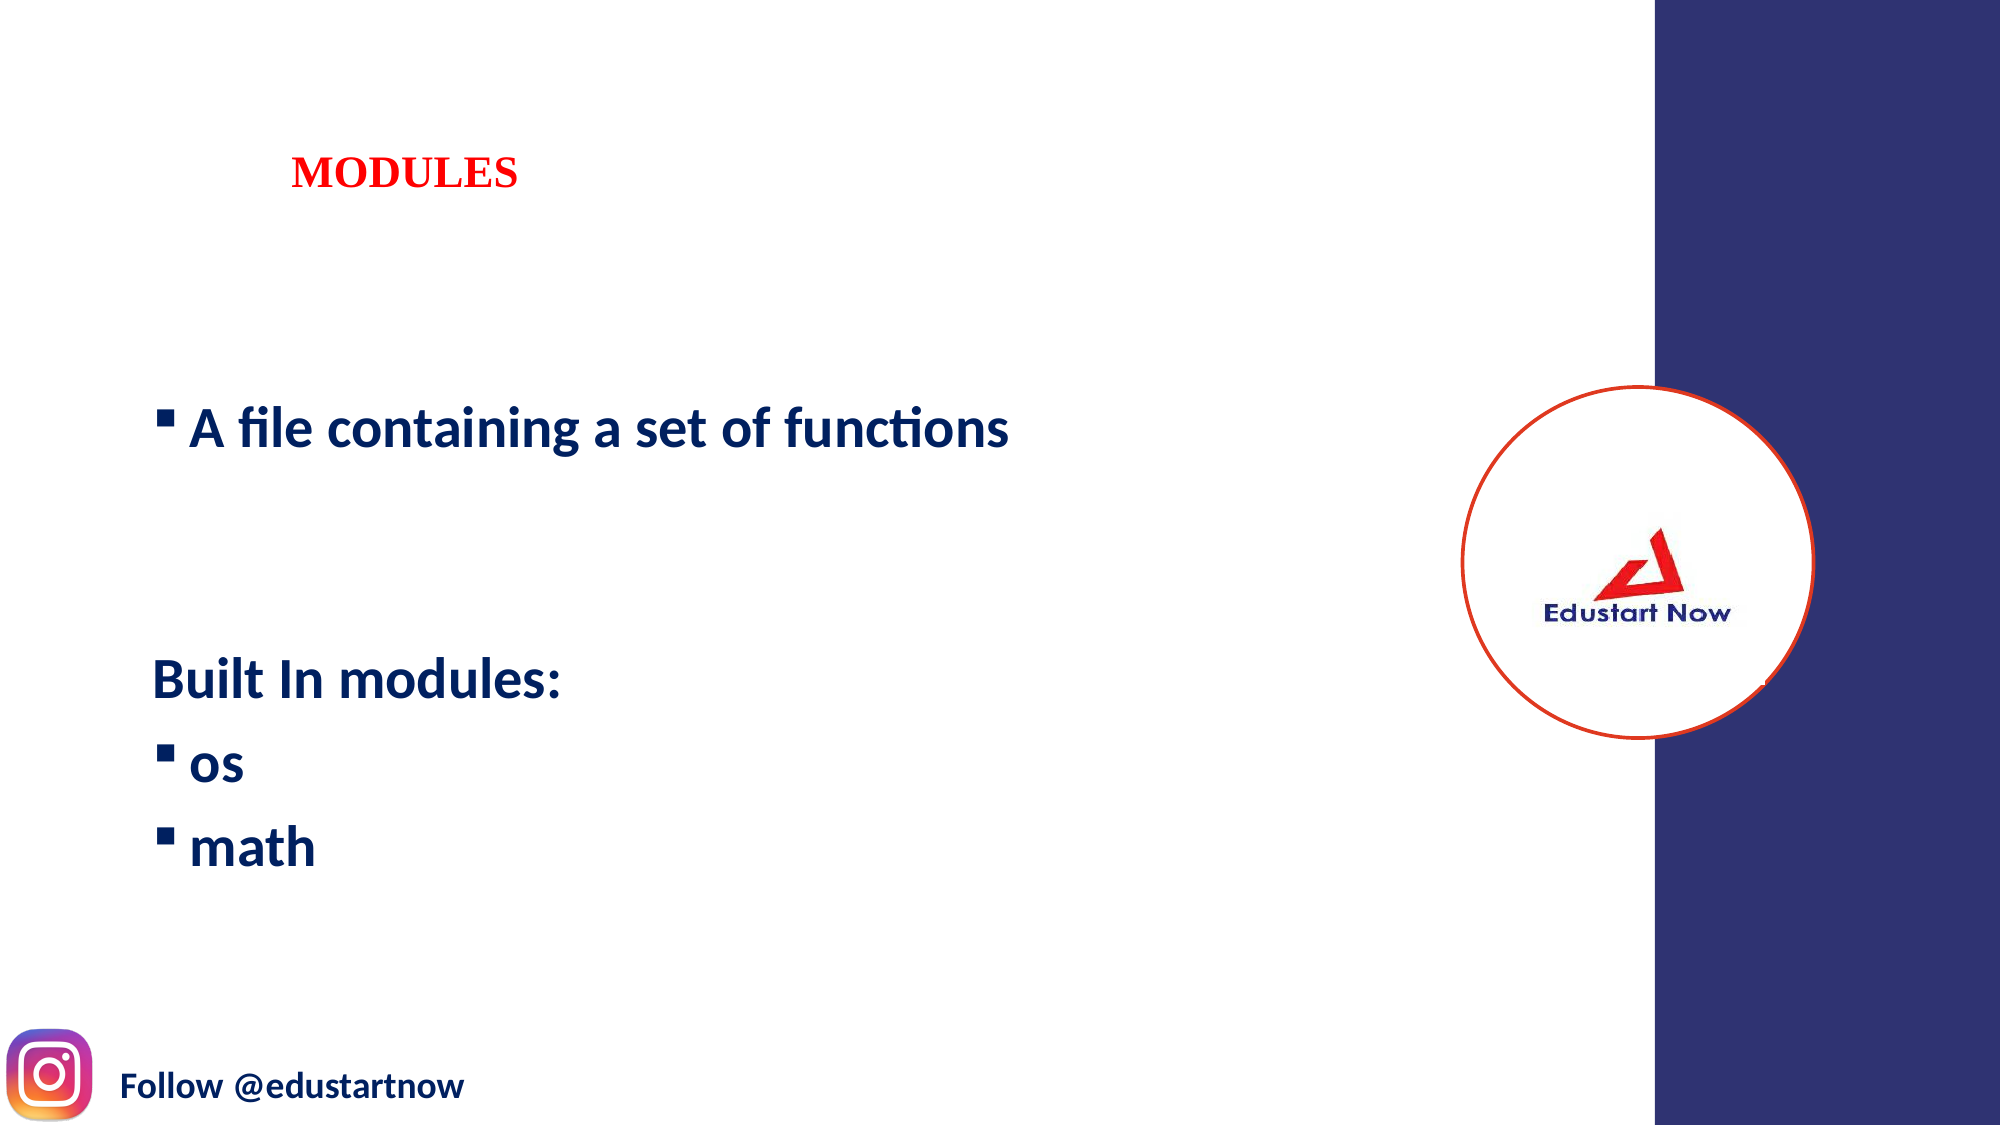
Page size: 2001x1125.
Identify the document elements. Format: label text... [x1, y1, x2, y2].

picture [0, 1012, 108, 1125]
picture [1515, 468, 1765, 685]
list A file containing a set of functions Built In modules: os math [137, 299, 1863, 1014]
text_box [1654, 0, 2000, 1125]
title MODULES [84, 91, 1411, 309]
text_box Follow @edustartnow [108, 1053, 556, 1114]
